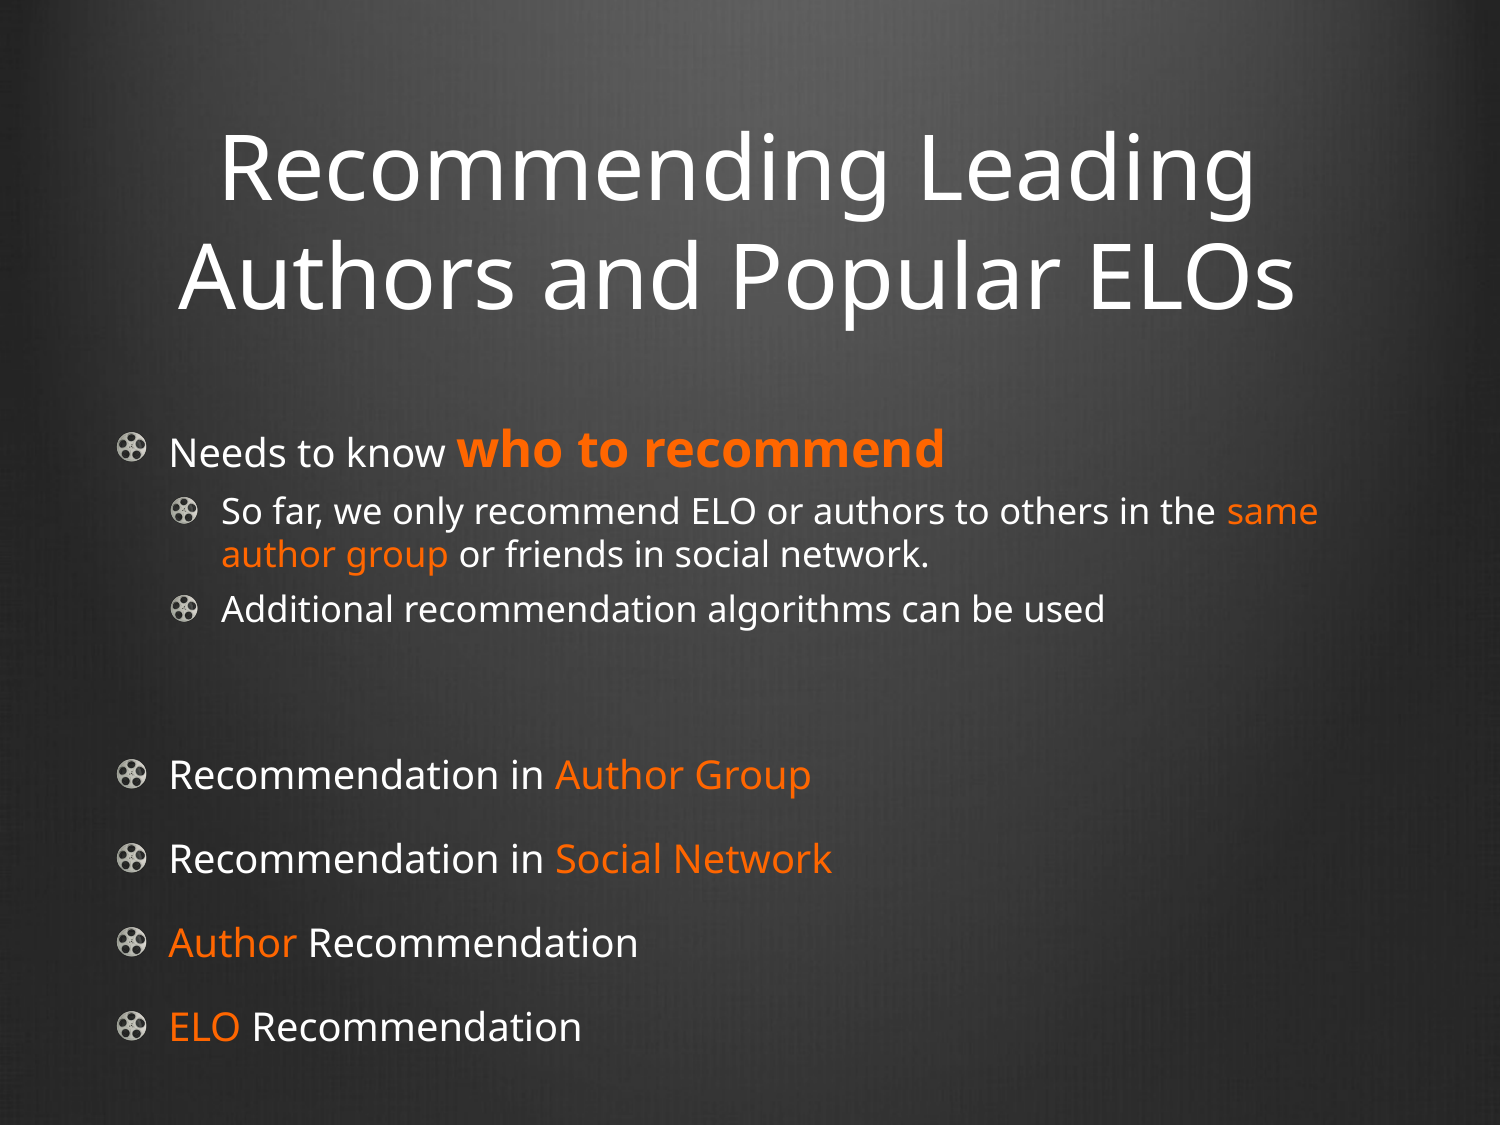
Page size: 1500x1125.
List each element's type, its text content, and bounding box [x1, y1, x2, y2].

picture [115, 841, 148, 874]
list Needs to know who to recommend So far, we only recommend ELO or authors to others in the same author group or friends in social network. Additional recommendation algorithms can be used Recommendation in Author Group Recommendation in Social Network Author Recommendation ELO Recommendation [100, 408, 1376, 1064]
picture [169, 495, 199, 525]
picture [115, 1009, 148, 1042]
picture [115, 757, 148, 790]
picture [115, 925, 148, 958]
picture [115, 430, 148, 463]
picture [169, 593, 199, 623]
title Recommending Leading Authors and Popular ELOs [100, 101, 1376, 337]
